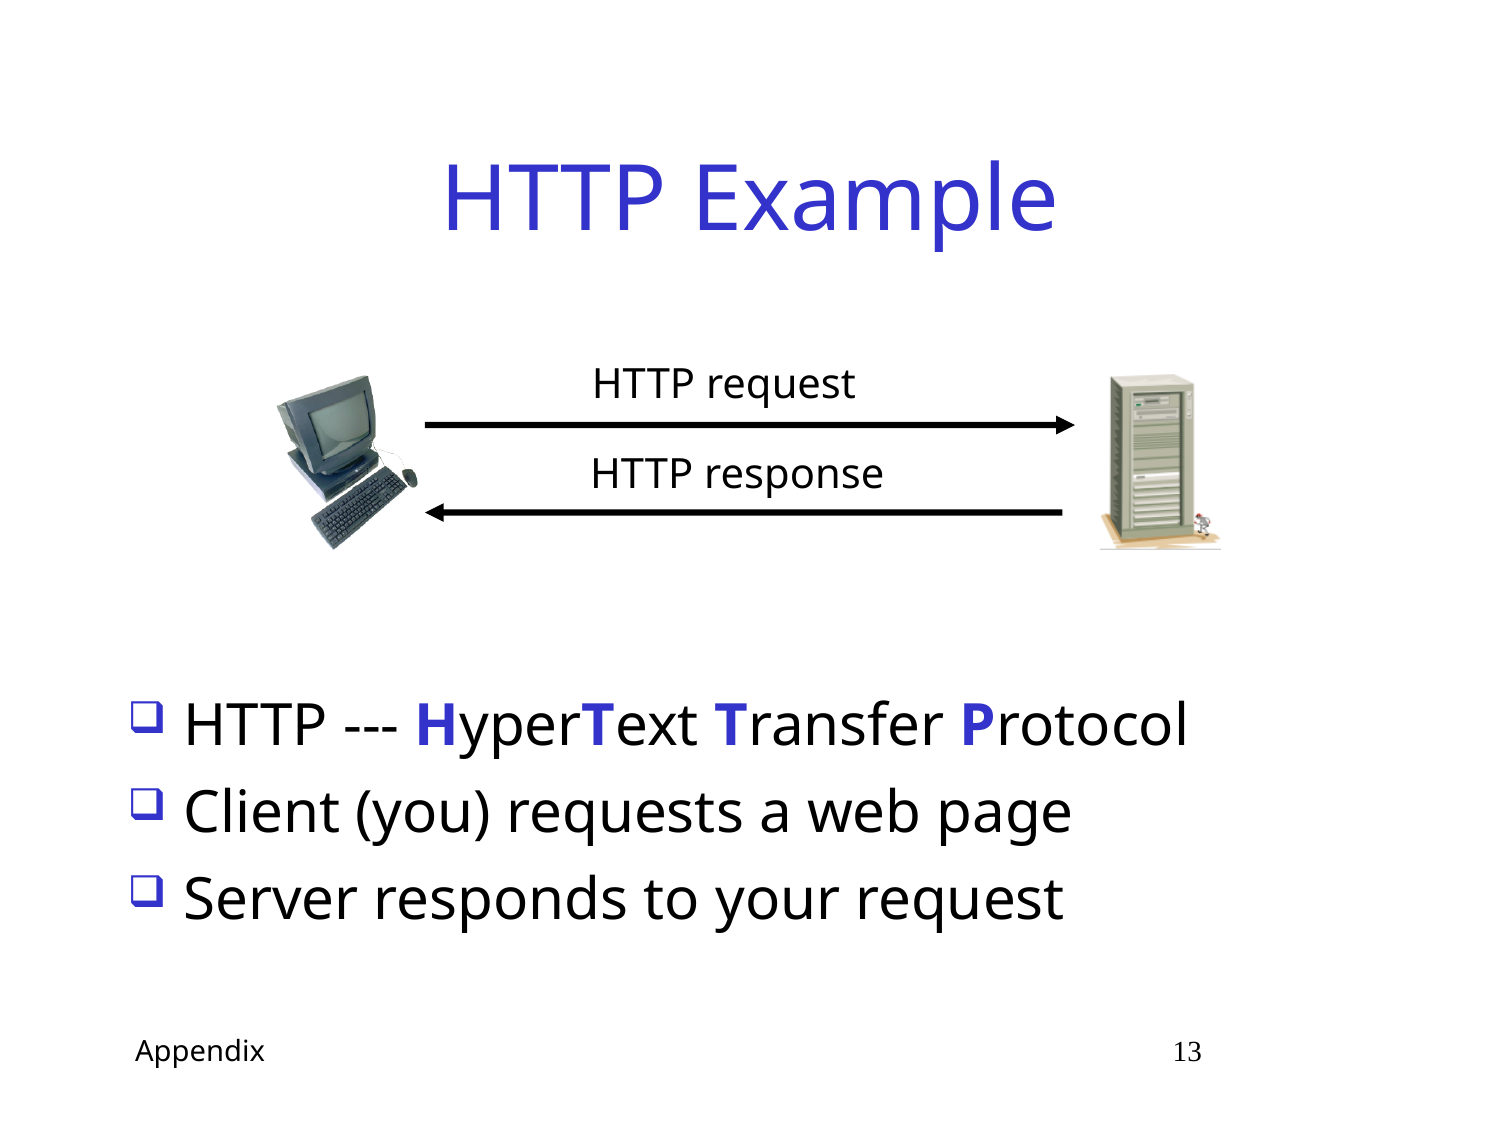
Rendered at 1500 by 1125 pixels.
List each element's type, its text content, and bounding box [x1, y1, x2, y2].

picture [1099, 374, 1221, 551]
footer Appendix 13 [112, 1024, 1401, 1101]
list HTTP --- HyperText Transfer Protocol Client (you) requests a web page Server responds to your request [112, 687, 1351, 976]
title HTTP Example [112, 99, 1388, 288]
text_box HTTP response [575, 439, 900, 505]
text_box [424, 418, 1075, 432]
picture [274, 374, 418, 551]
text_box HTTP request [577, 349, 872, 415]
text_box [424, 506, 1063, 519]
